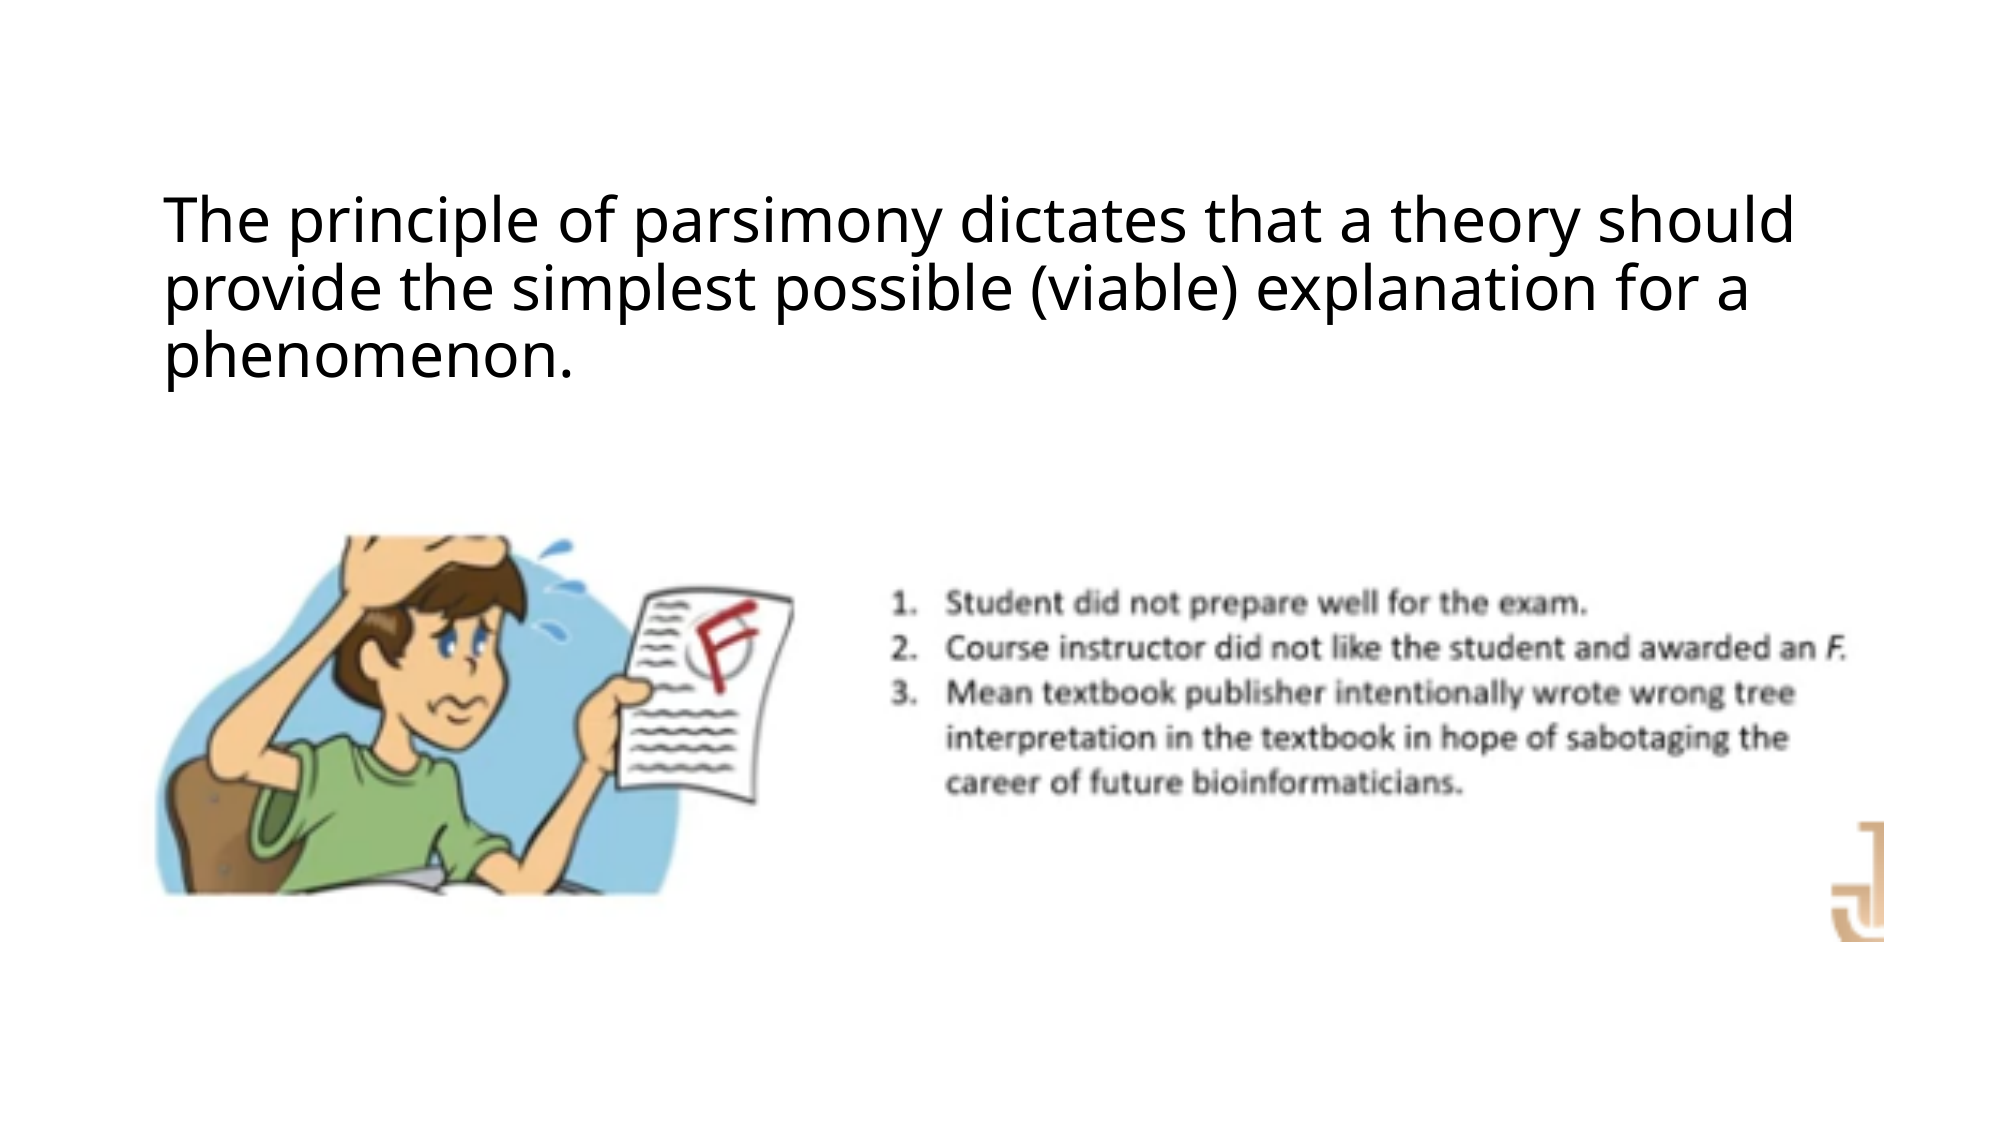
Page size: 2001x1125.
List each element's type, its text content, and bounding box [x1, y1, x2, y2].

title The principle of parsimony dictates that a theory should provide the simplest possible (viable) explanation for a phenomenon. [148, 181, 1874, 399]
picture [137, 498, 1884, 942]
